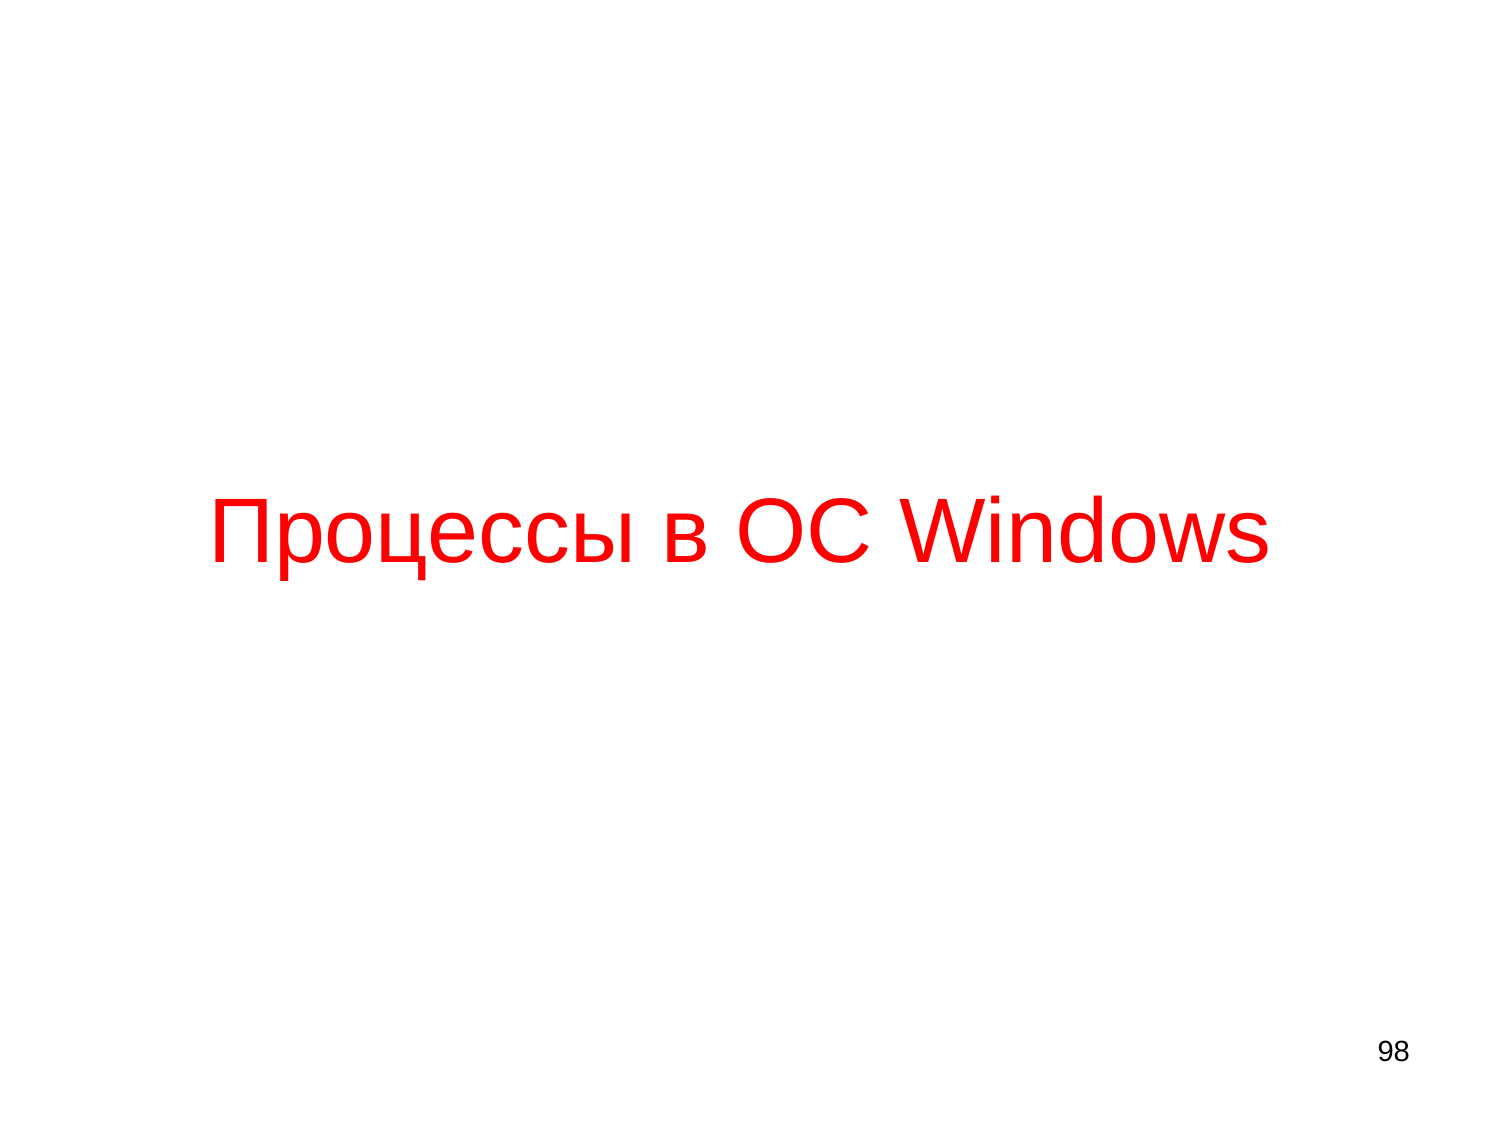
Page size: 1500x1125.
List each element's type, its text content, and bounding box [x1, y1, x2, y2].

title Процессы в ОС Windows [64, 432, 1416, 621]
slide_number 98 [1074, 1024, 1426, 1103]
